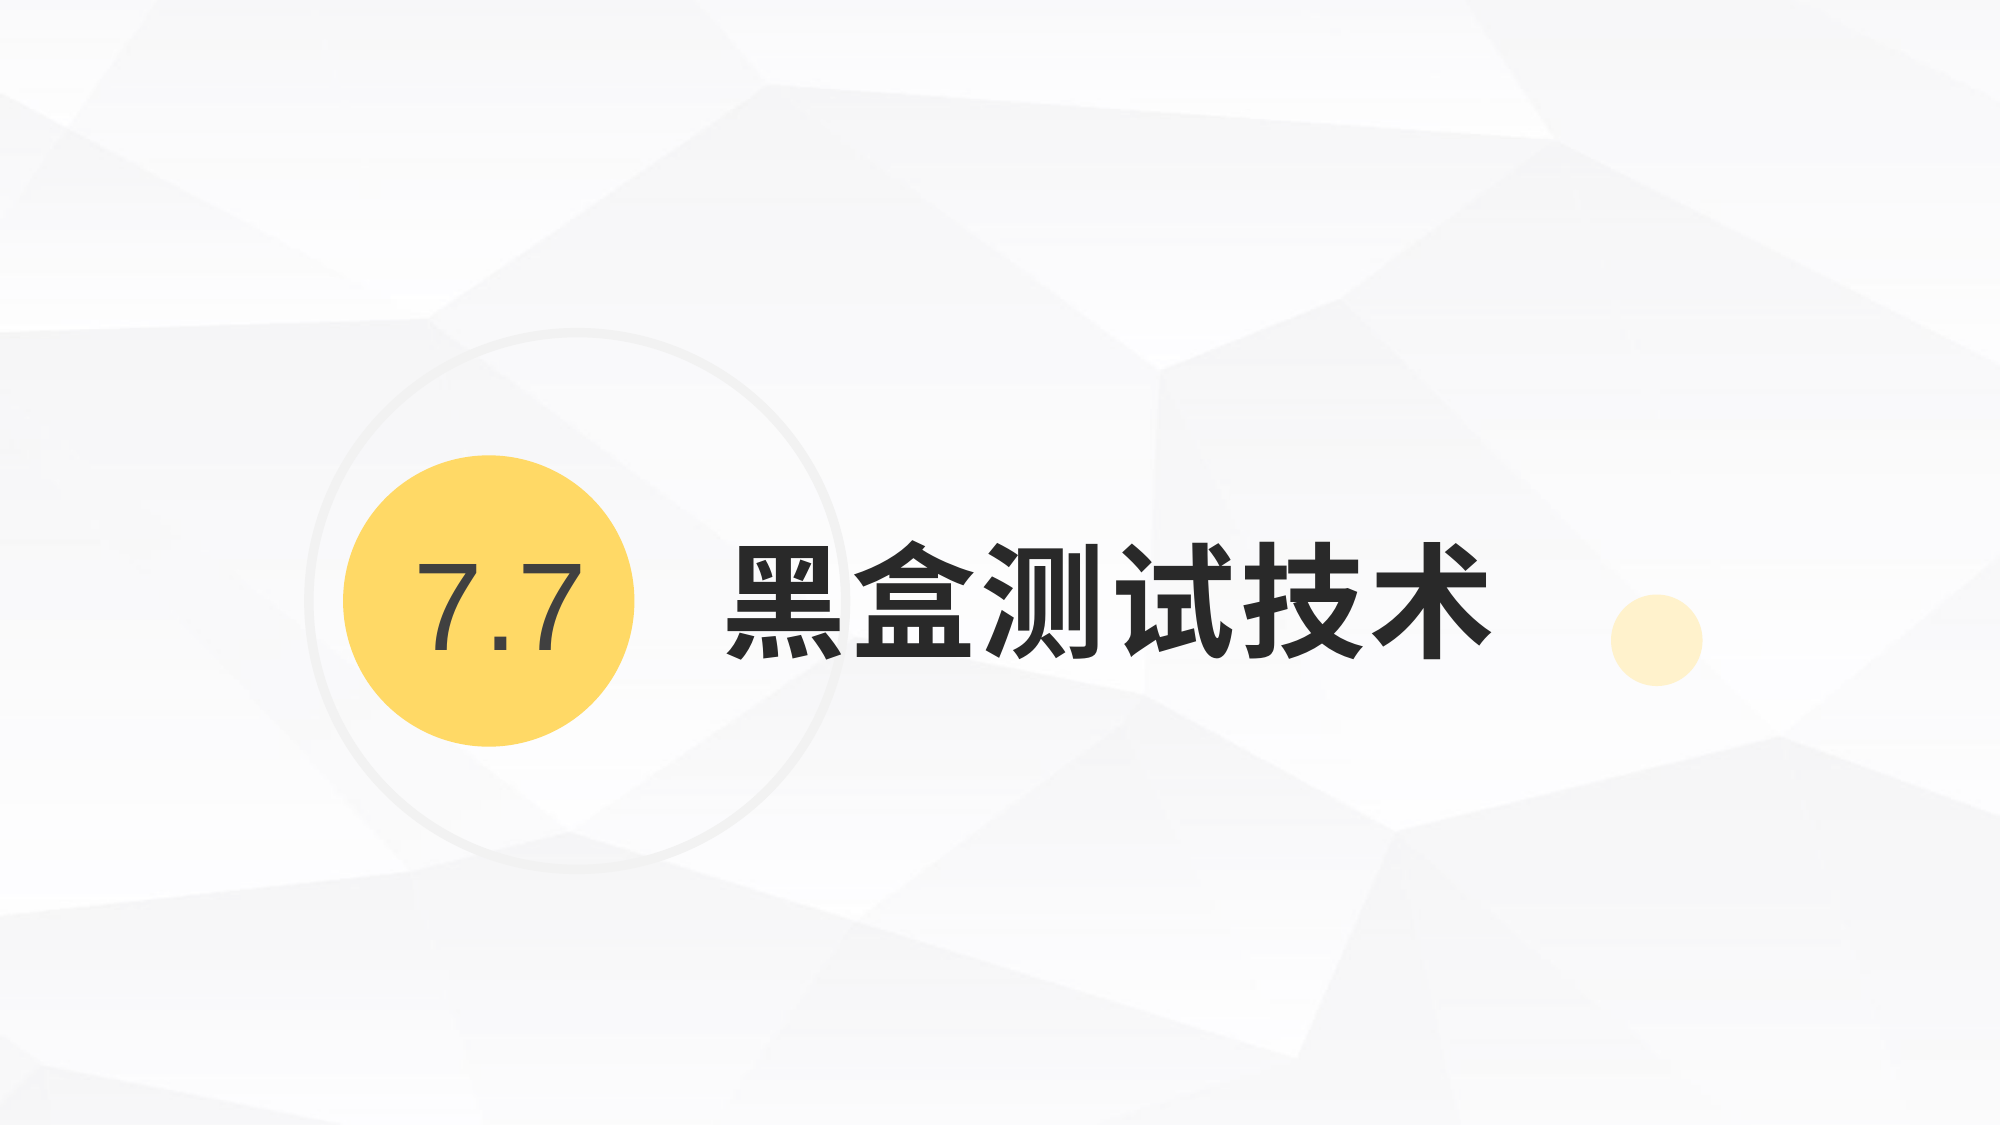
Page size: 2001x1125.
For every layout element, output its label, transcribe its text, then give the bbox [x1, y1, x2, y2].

text_box 7.7 [299, 517, 308, 683]
text_box [1630, 593, 1704, 688]
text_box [308, 332, 846, 870]
text_box 黑盒测试技术 [846, 517, 1660, 679]
